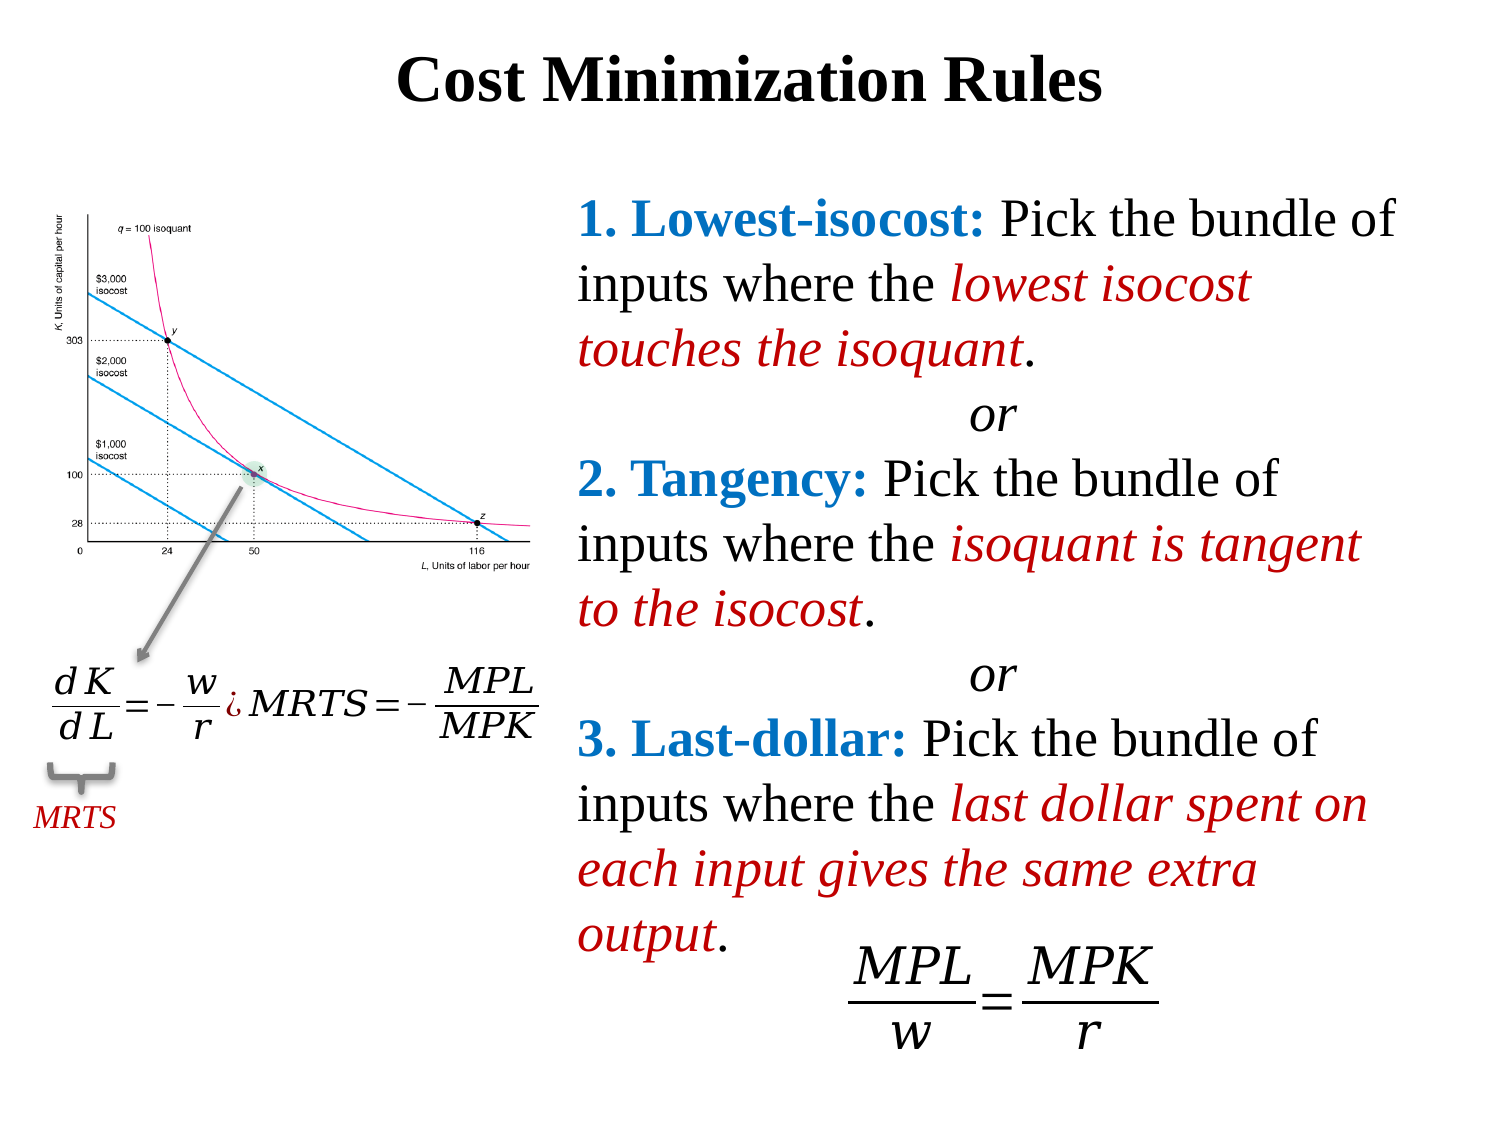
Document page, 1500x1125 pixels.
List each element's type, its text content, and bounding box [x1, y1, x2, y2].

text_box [137, 486, 242, 663]
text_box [12, 762, 138, 844]
text_box 1. Lowest-isocost: Pick the bundle of inputs where the lowest isocost touches the isoquant. or 2. Tangency: Pick the bundle of inputs where the isoquant is tangent to the isocost. or 3. Last-dollar: Pick the bundle of inputs where the last dollar spent on each input gives the same extra output. [562, 174, 1425, 970]
title Cost Minimization Rules [49, 0, 1451, 151]
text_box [49, 199, 545, 576]
